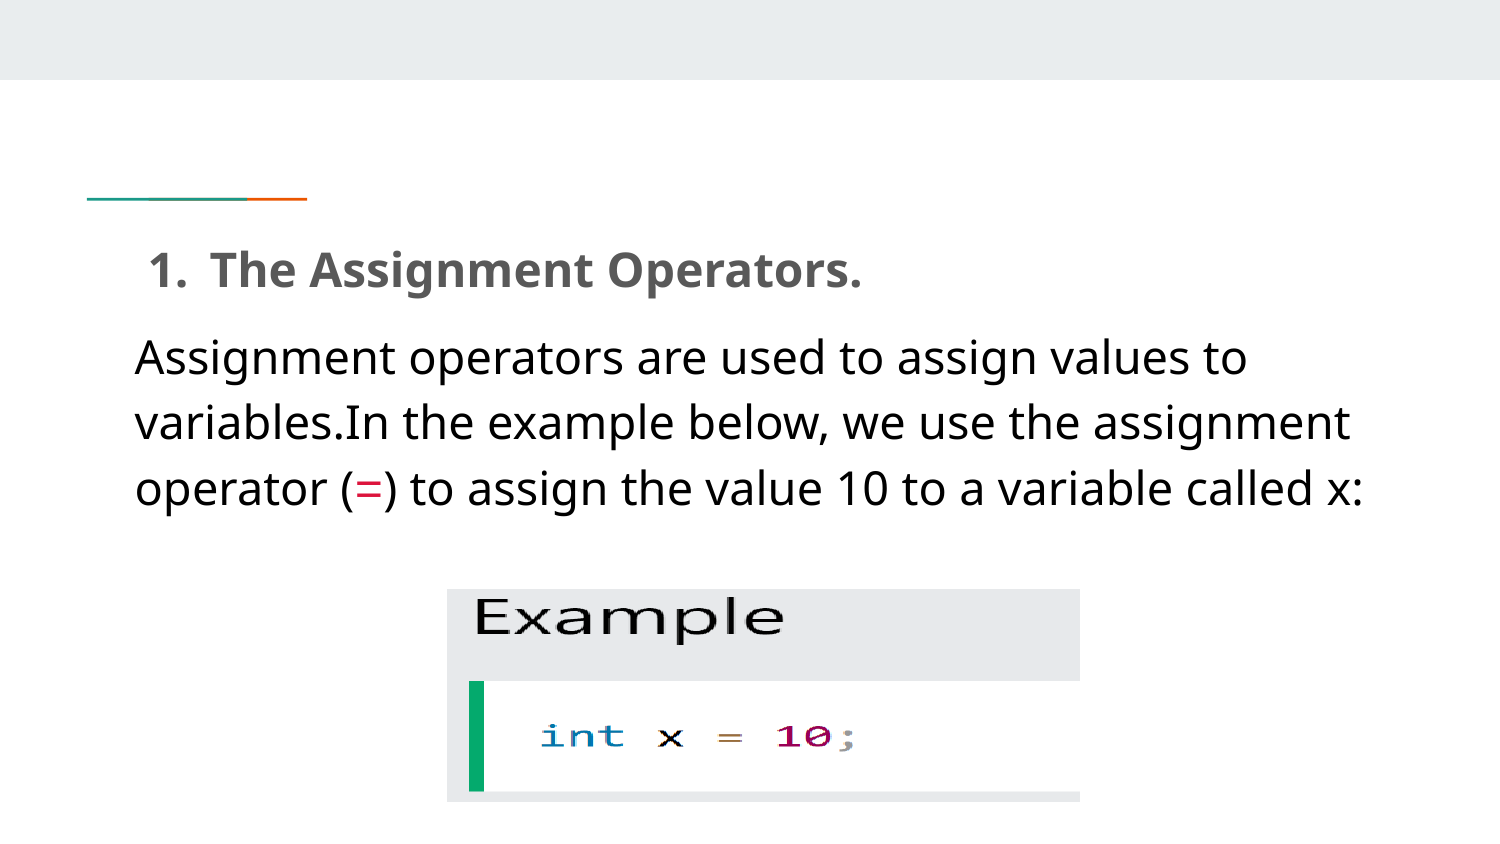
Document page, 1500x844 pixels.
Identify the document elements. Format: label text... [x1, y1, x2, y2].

picture [420, 580, 1081, 803]
title The Assignment Operators. [119, 216, 1381, 304]
list Assignment operators are used to assign values to variables.In the example below, we use the assignment operator (=) to assign the value 10 to a variable called x: [119, 304, 1381, 844]
